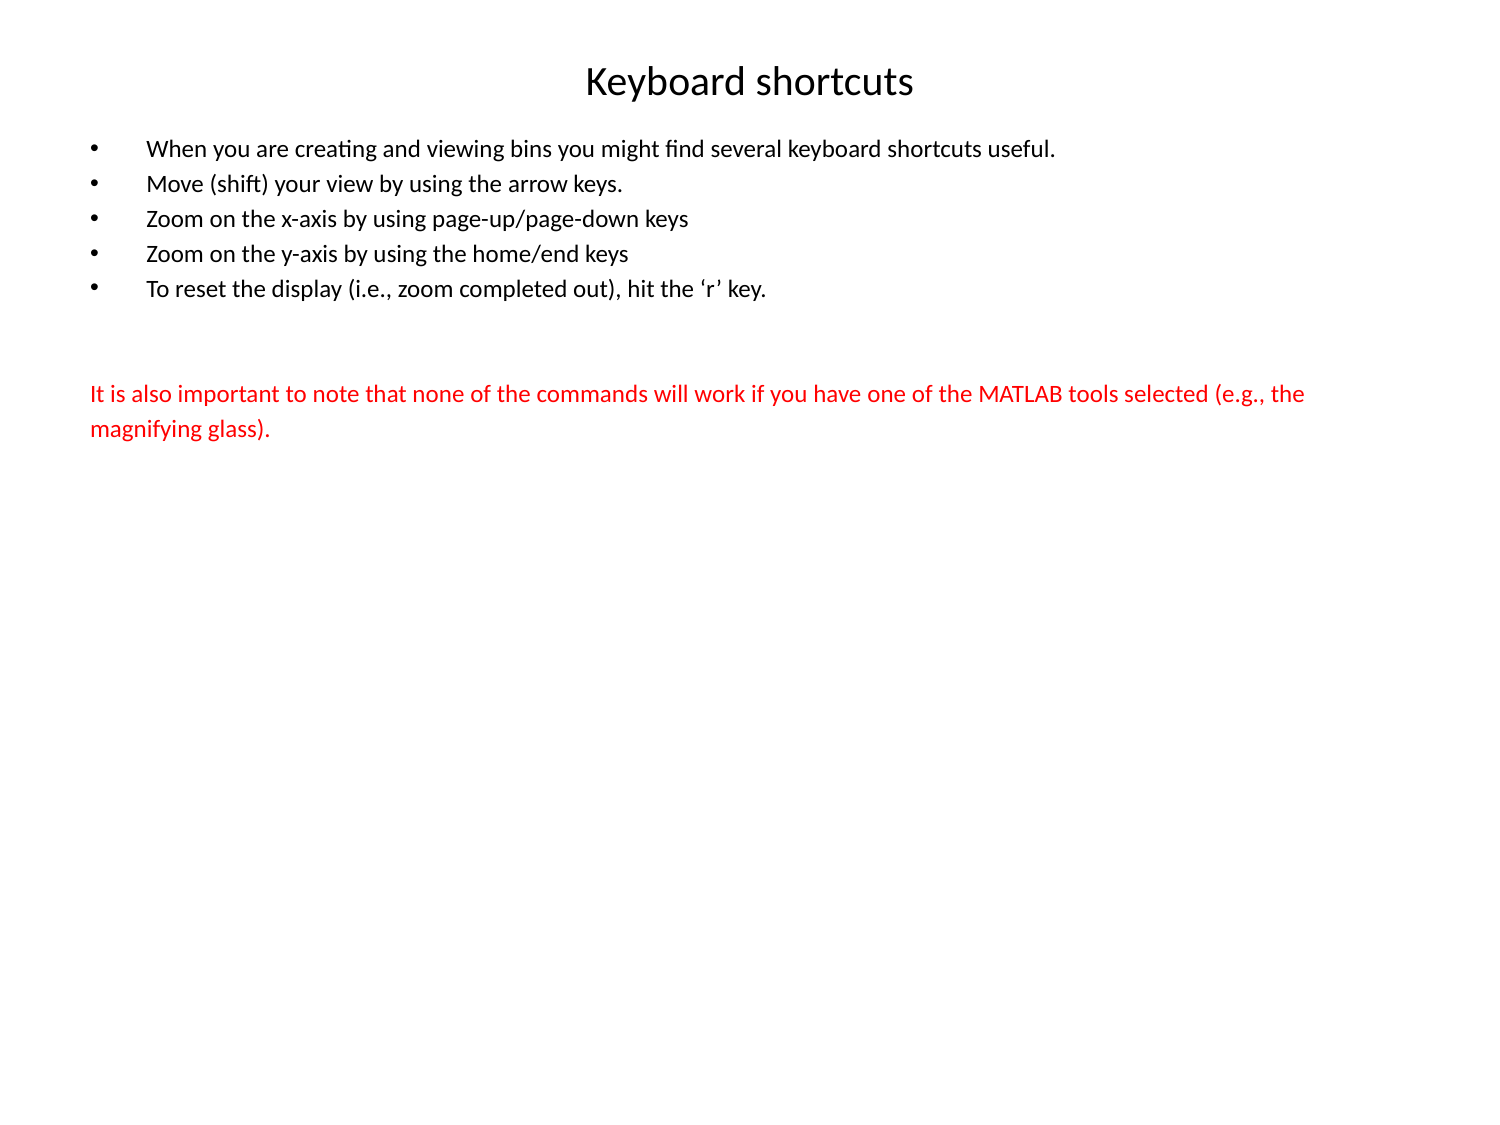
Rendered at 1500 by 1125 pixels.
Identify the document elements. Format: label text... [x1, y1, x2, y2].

list When you are creating and viewing bins you might find several keyboard shortcuts useful. Move (shift) your view by using the arrow keys. Zoom on the x-axis by using page-up/page-down keys Zoom on the y-axis by using the home/end keys To reset the display (i.e., zoom completed out), hit the ‘r’ key. It is also important to note that none of the commands will work if you have one of the MATLAB tools selected (e.g., the magnifying glass). [75, 125, 1425, 1005]
title Keyboard shortcuts [75, 45, 1425, 113]
